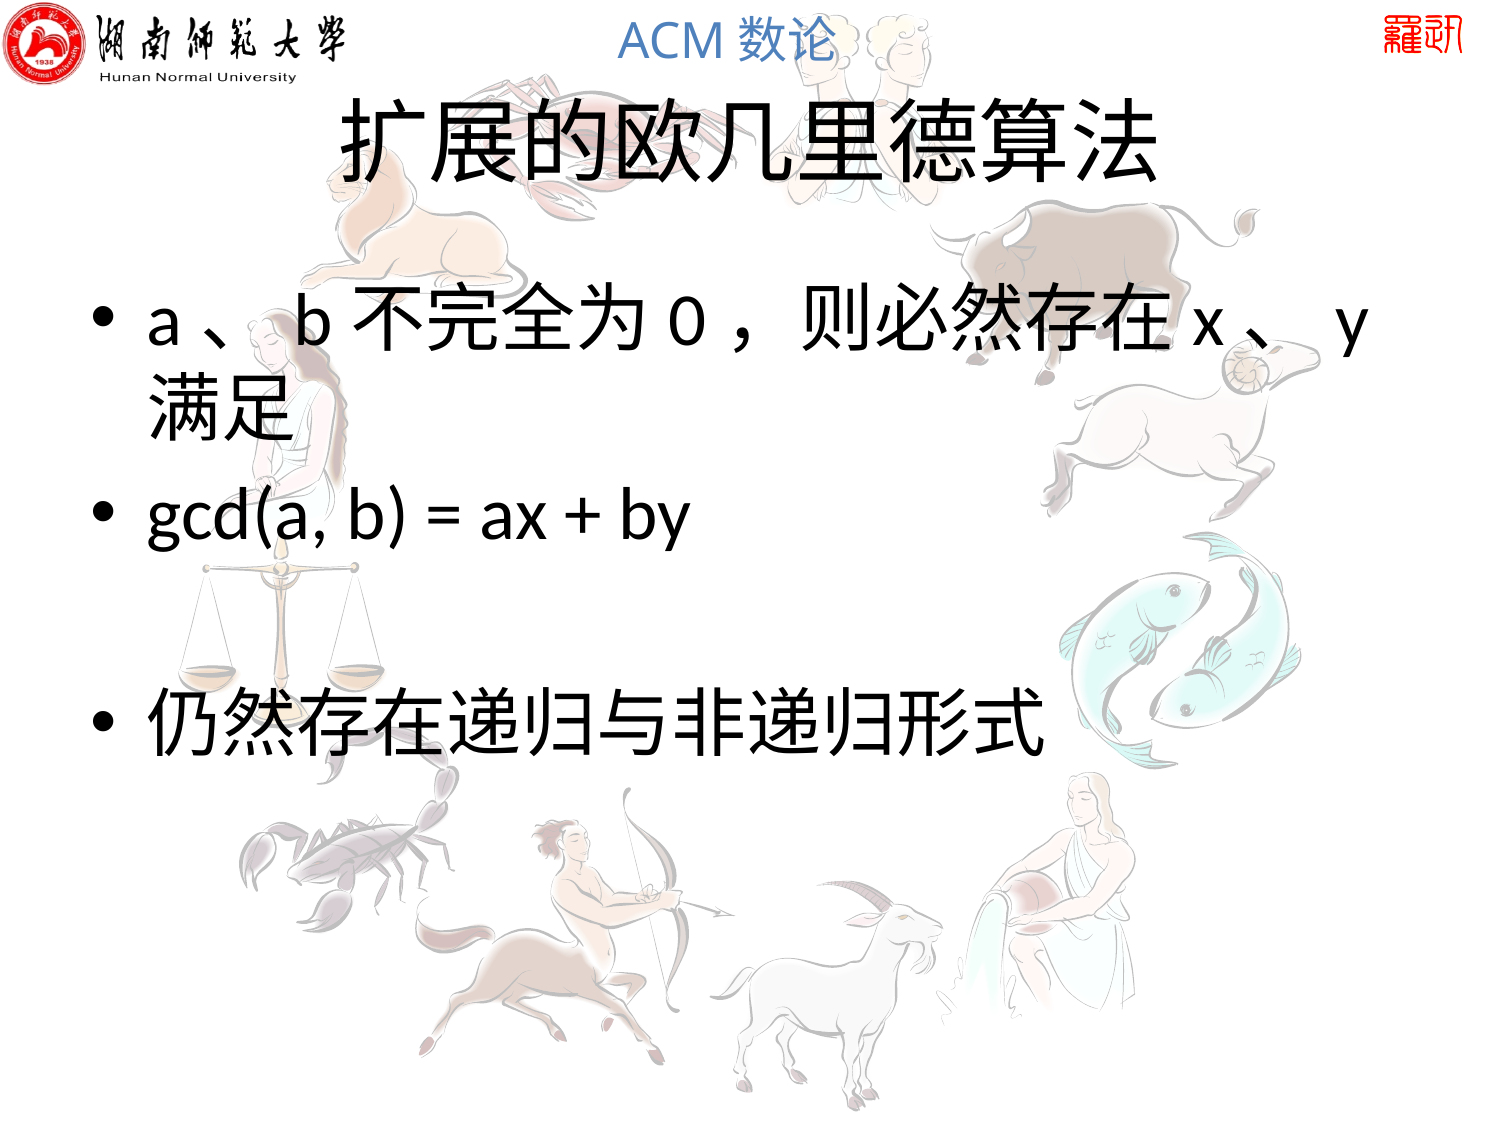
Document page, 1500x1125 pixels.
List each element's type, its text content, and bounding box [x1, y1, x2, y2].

list a、b不完全为0，则必然存在x、y满足 gcd(a, b) = ax + by 仍然存在递归与非递归形式 [75, 262, 1425, 846]
title 扩展的欧几里德算法 [75, 45, 1425, 233]
picture [0, 0, 348, 86]
picture [1343, 0, 1500, 69]
